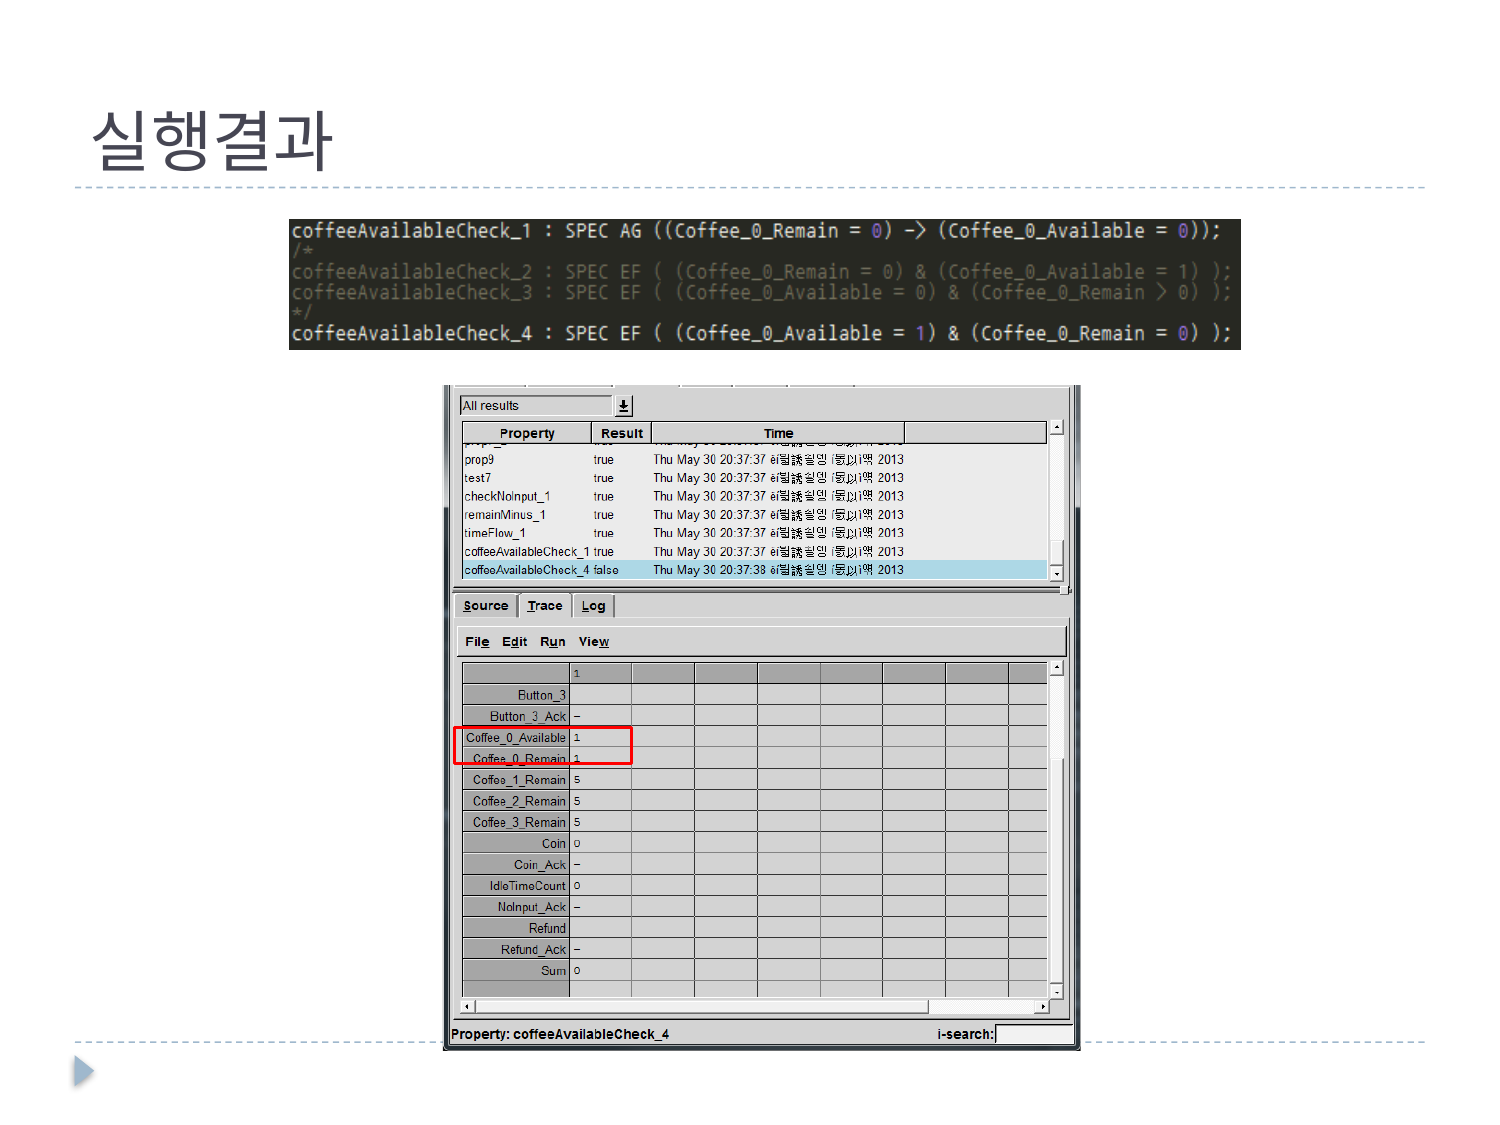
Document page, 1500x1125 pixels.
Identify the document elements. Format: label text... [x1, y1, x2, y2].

picture [289, 219, 1242, 350]
picture [442, 385, 1081, 1052]
title 실행결과 [75, 24, 1425, 188]
